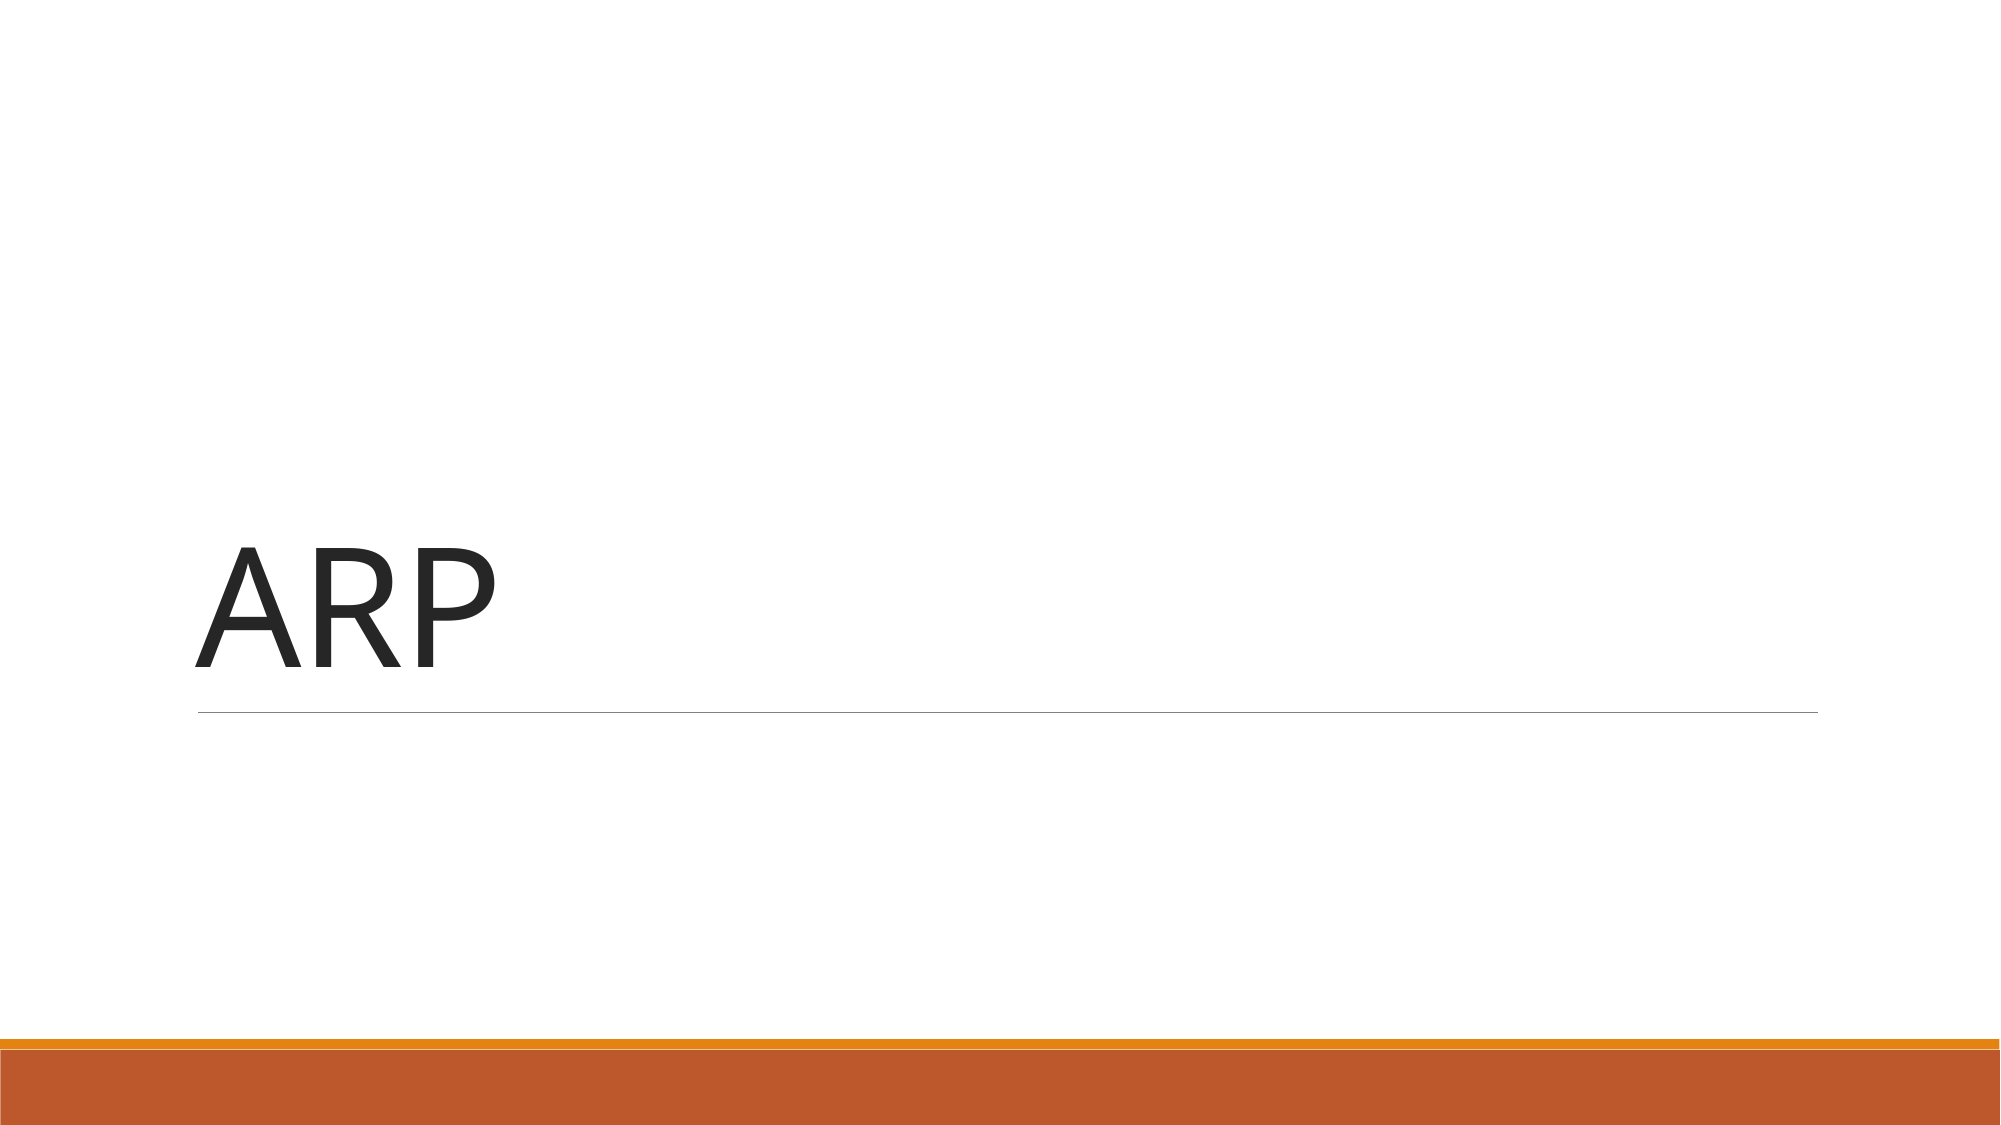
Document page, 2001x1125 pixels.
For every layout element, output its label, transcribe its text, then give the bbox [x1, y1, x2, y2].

title ARP [180, 124, 1830, 710]
